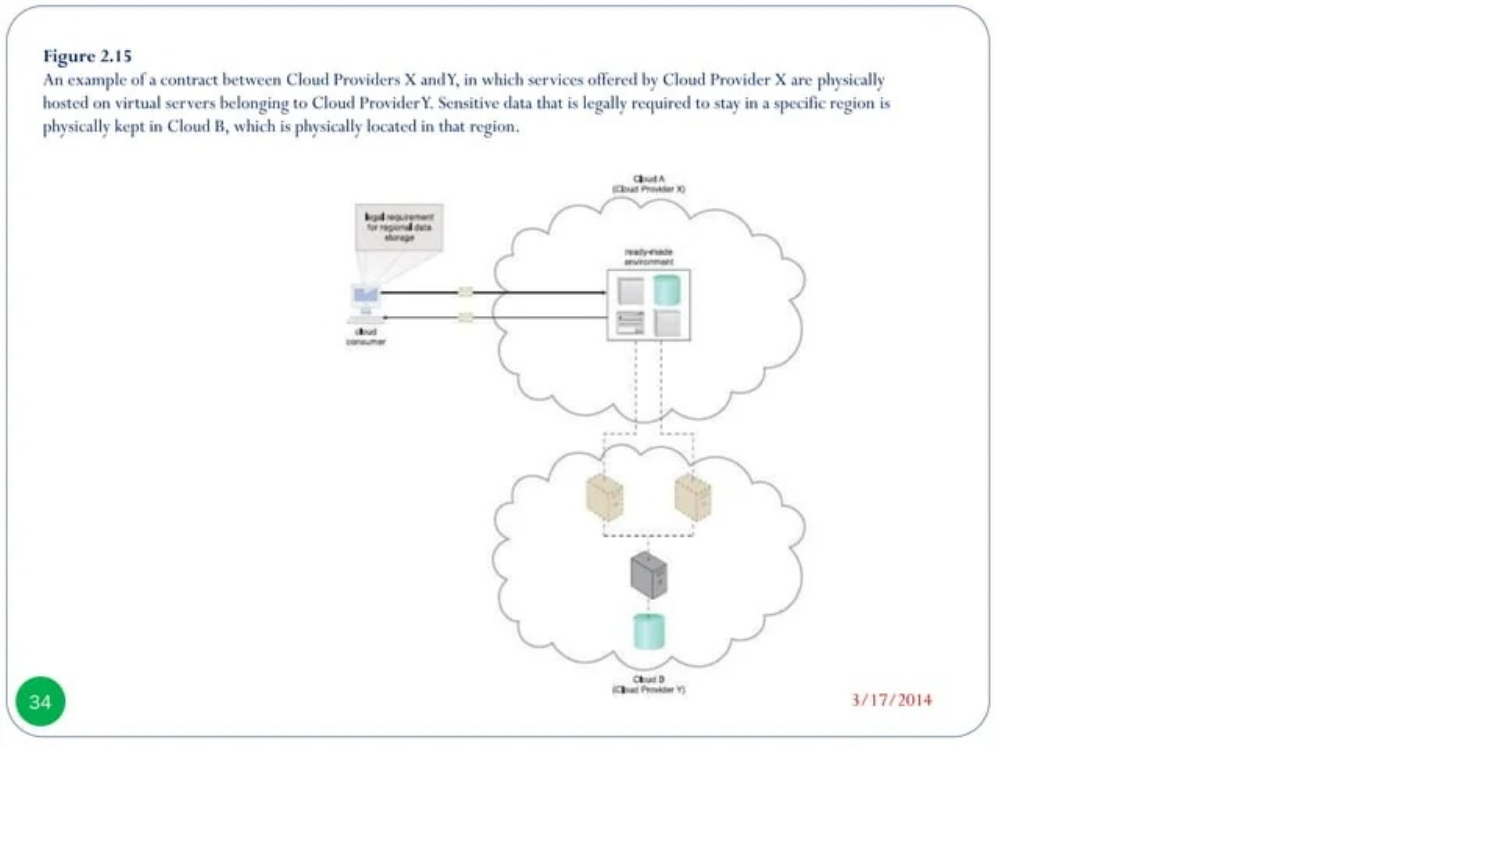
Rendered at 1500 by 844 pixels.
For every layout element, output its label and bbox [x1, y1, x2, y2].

picture [0, 0, 997, 748]
